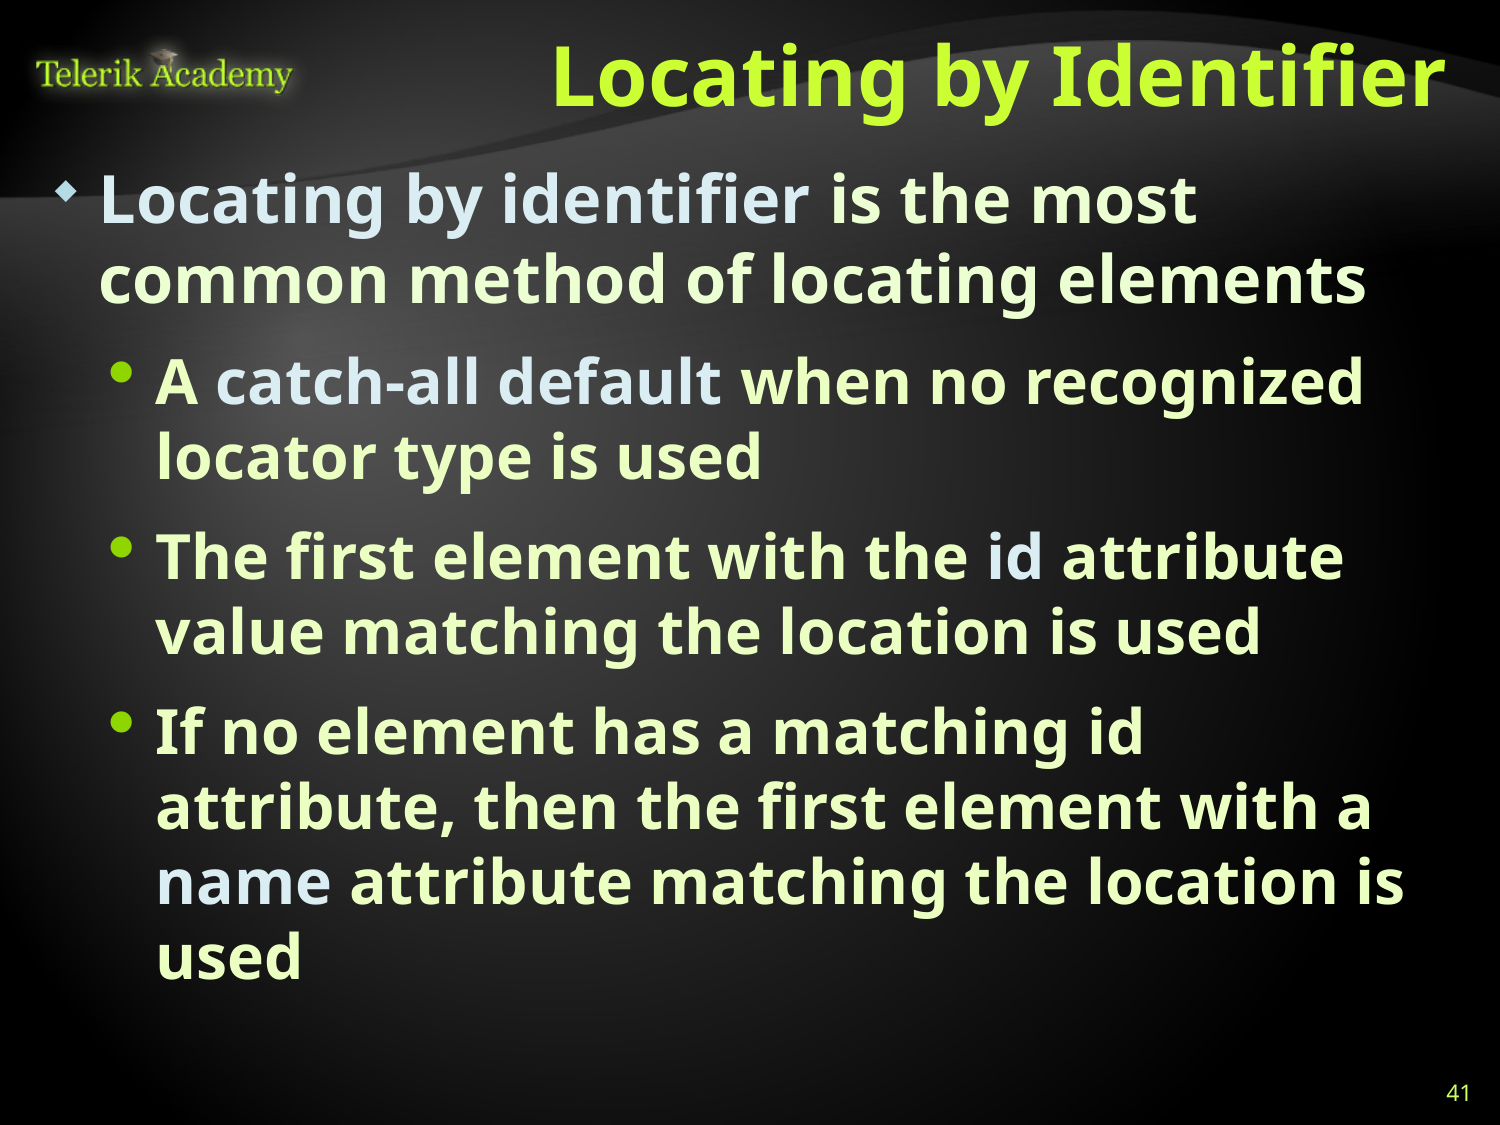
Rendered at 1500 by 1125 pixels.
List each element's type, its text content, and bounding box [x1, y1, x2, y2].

list Locating by identifier is the most common method of locating elements A catch-all default when no recognized locator type is used The first element with the id attribute value matching the location is used If no element has a matching id attribute, then the first element with a name attribute matching the location is used [37, 149, 1463, 1100]
title Locating by Identifier [300, 12, 1463, 149]
slide_number 41 [1412, 1074, 1488, 1113]
picture [0, 0, 1500, 1125]
